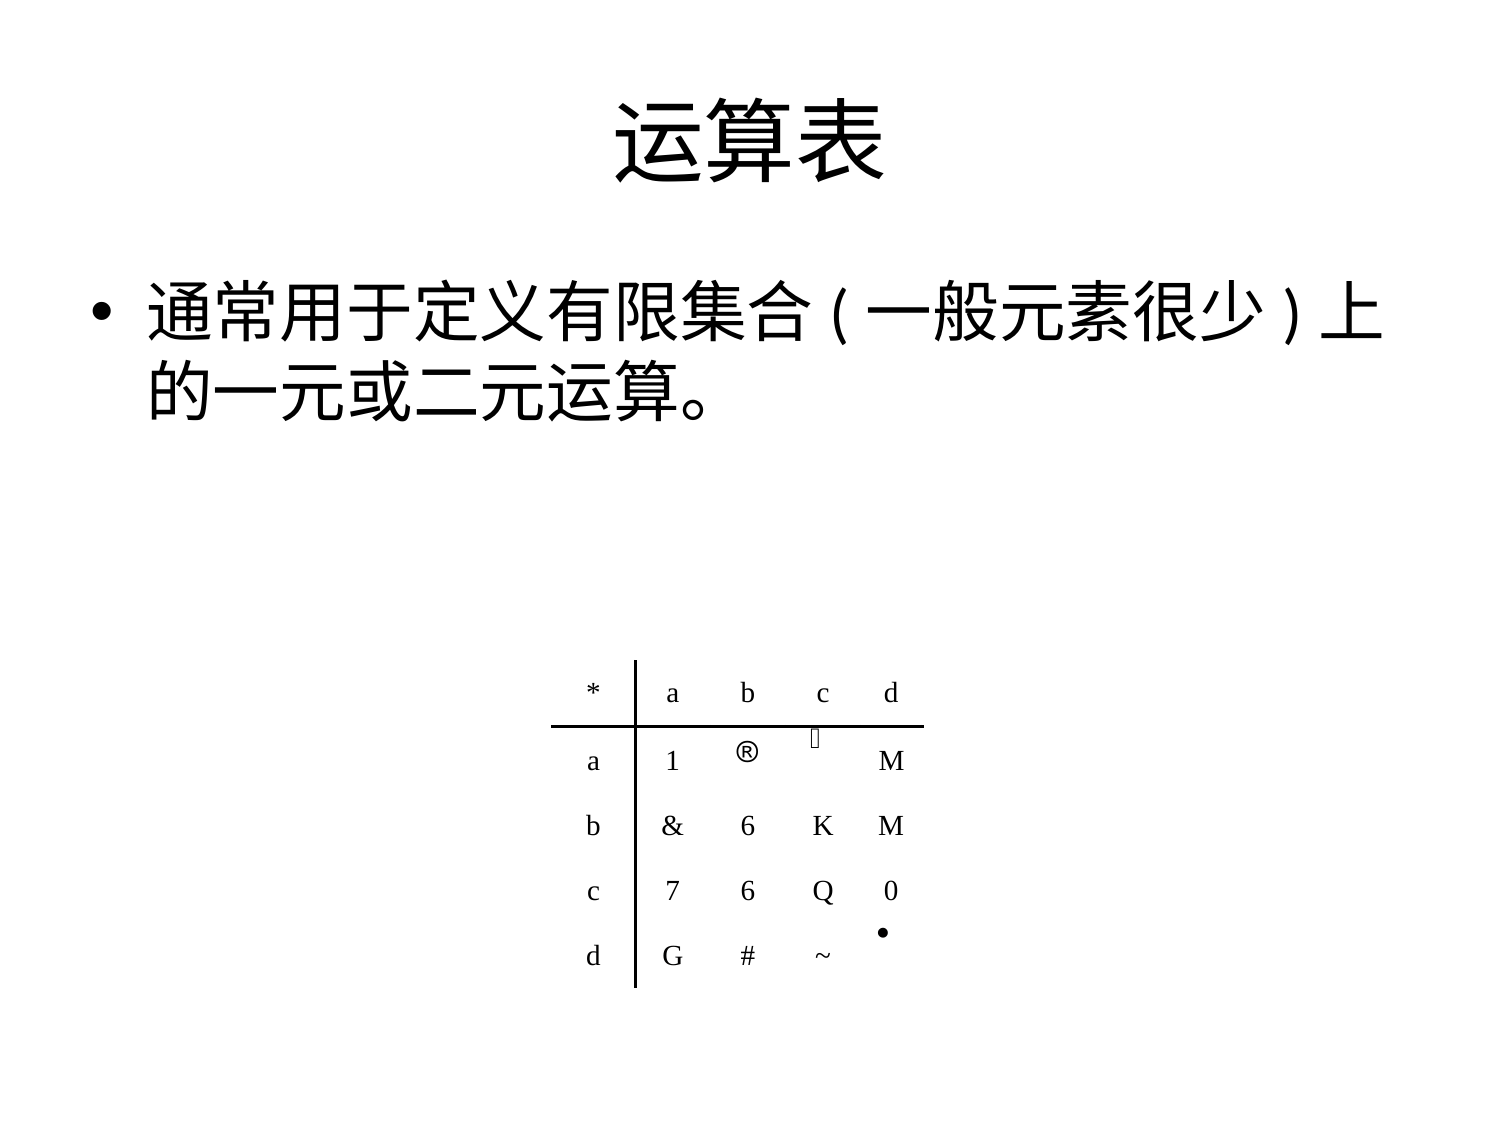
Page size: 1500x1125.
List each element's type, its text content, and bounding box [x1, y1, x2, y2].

list 通常用于定义有限集合(一般元素很少)上的一元或二元运算。 [75, 262, 1425, 1005]
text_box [362, 562, 1113, 1021]
title 运算表 [75, 45, 1425, 233]
